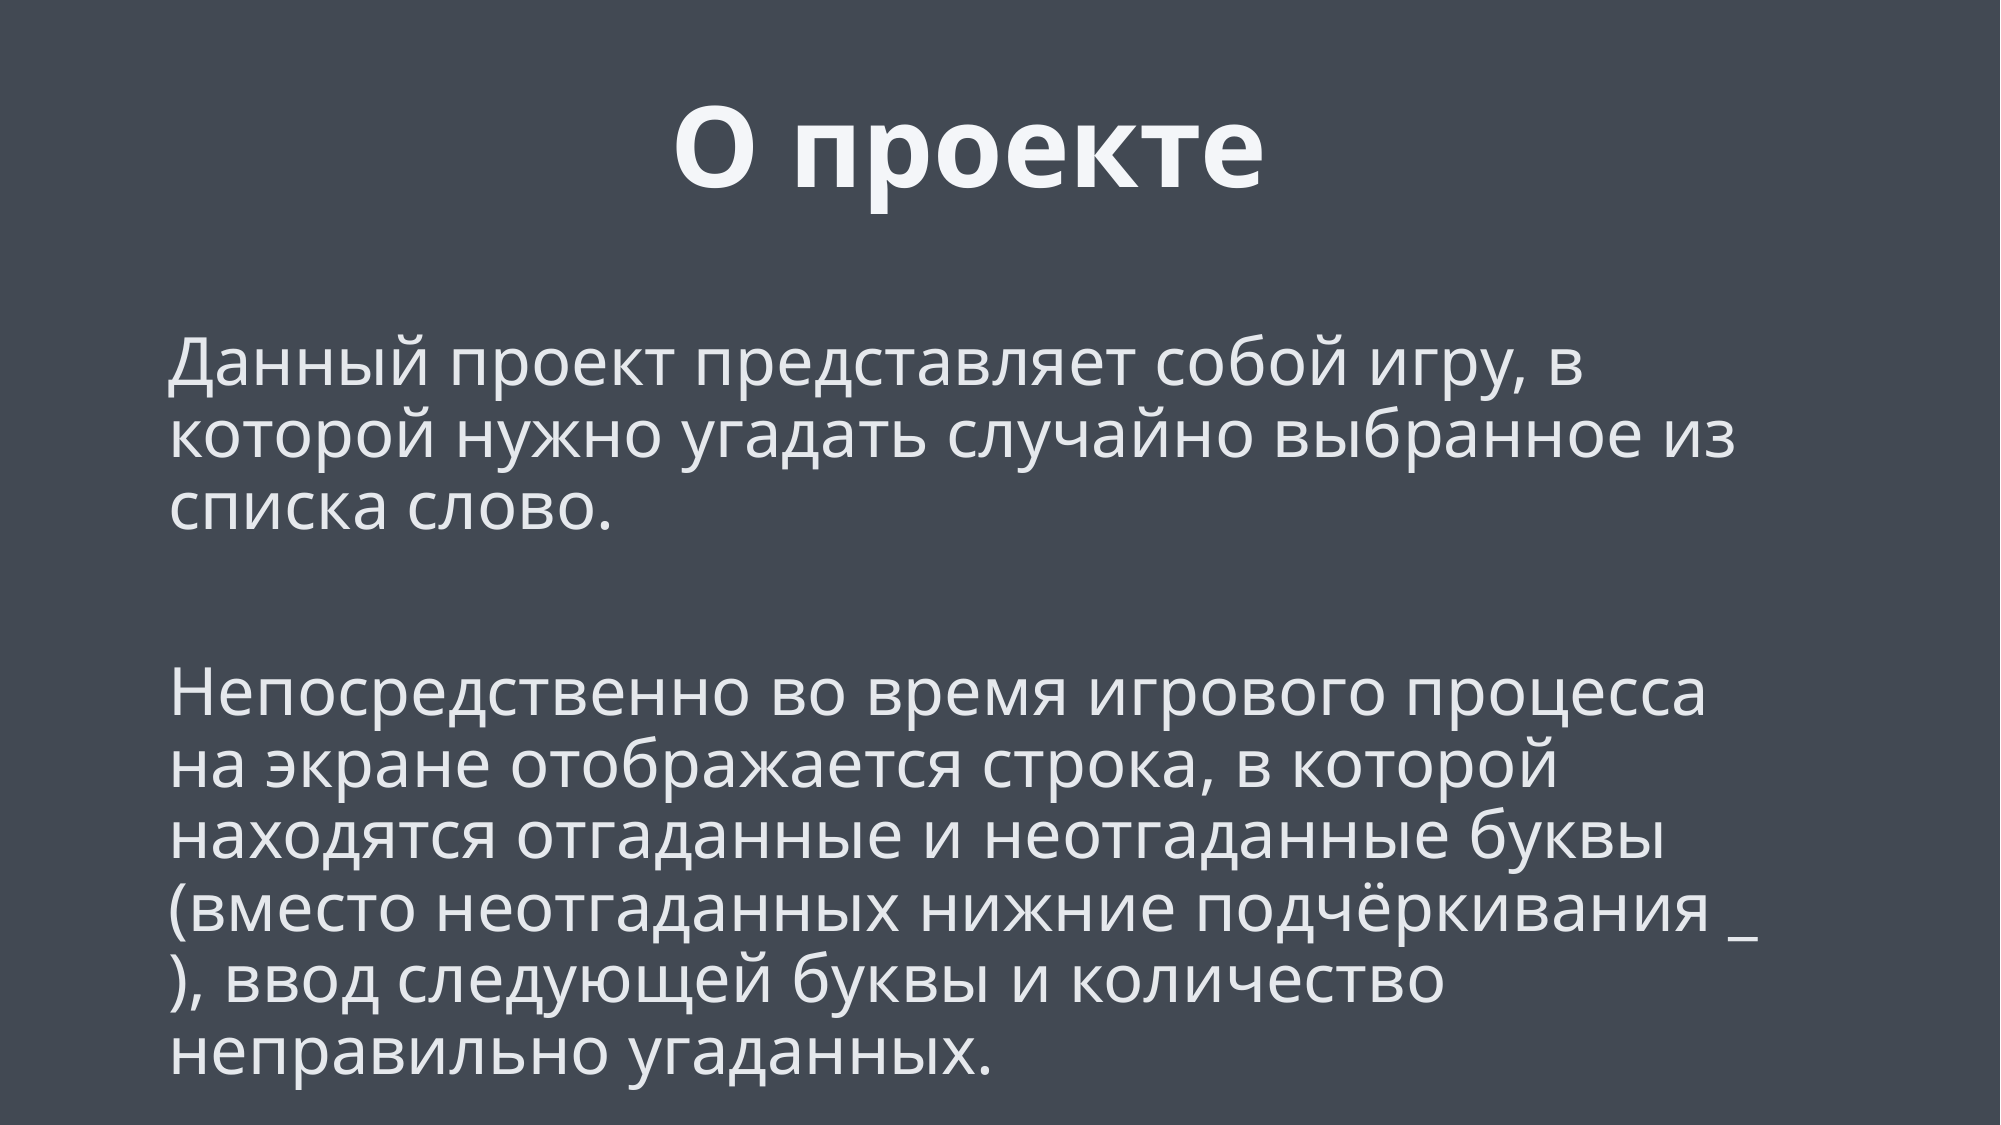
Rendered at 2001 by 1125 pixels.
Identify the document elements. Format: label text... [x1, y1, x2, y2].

title О проекте [106, 42, 1832, 260]
list Данный проект представляет собой игру, в которой нужно угадать случайно выбранное из списка слово. Непосредственно во время игрового процесса на экране отображается строка, в которой находятся отгаданные и неотгаданные буквы (вместо неотгаданных нижние подчёркивания _ ), ввод следующей буквы и количество неправильно угаданных. [153, 320, 1785, 1042]
